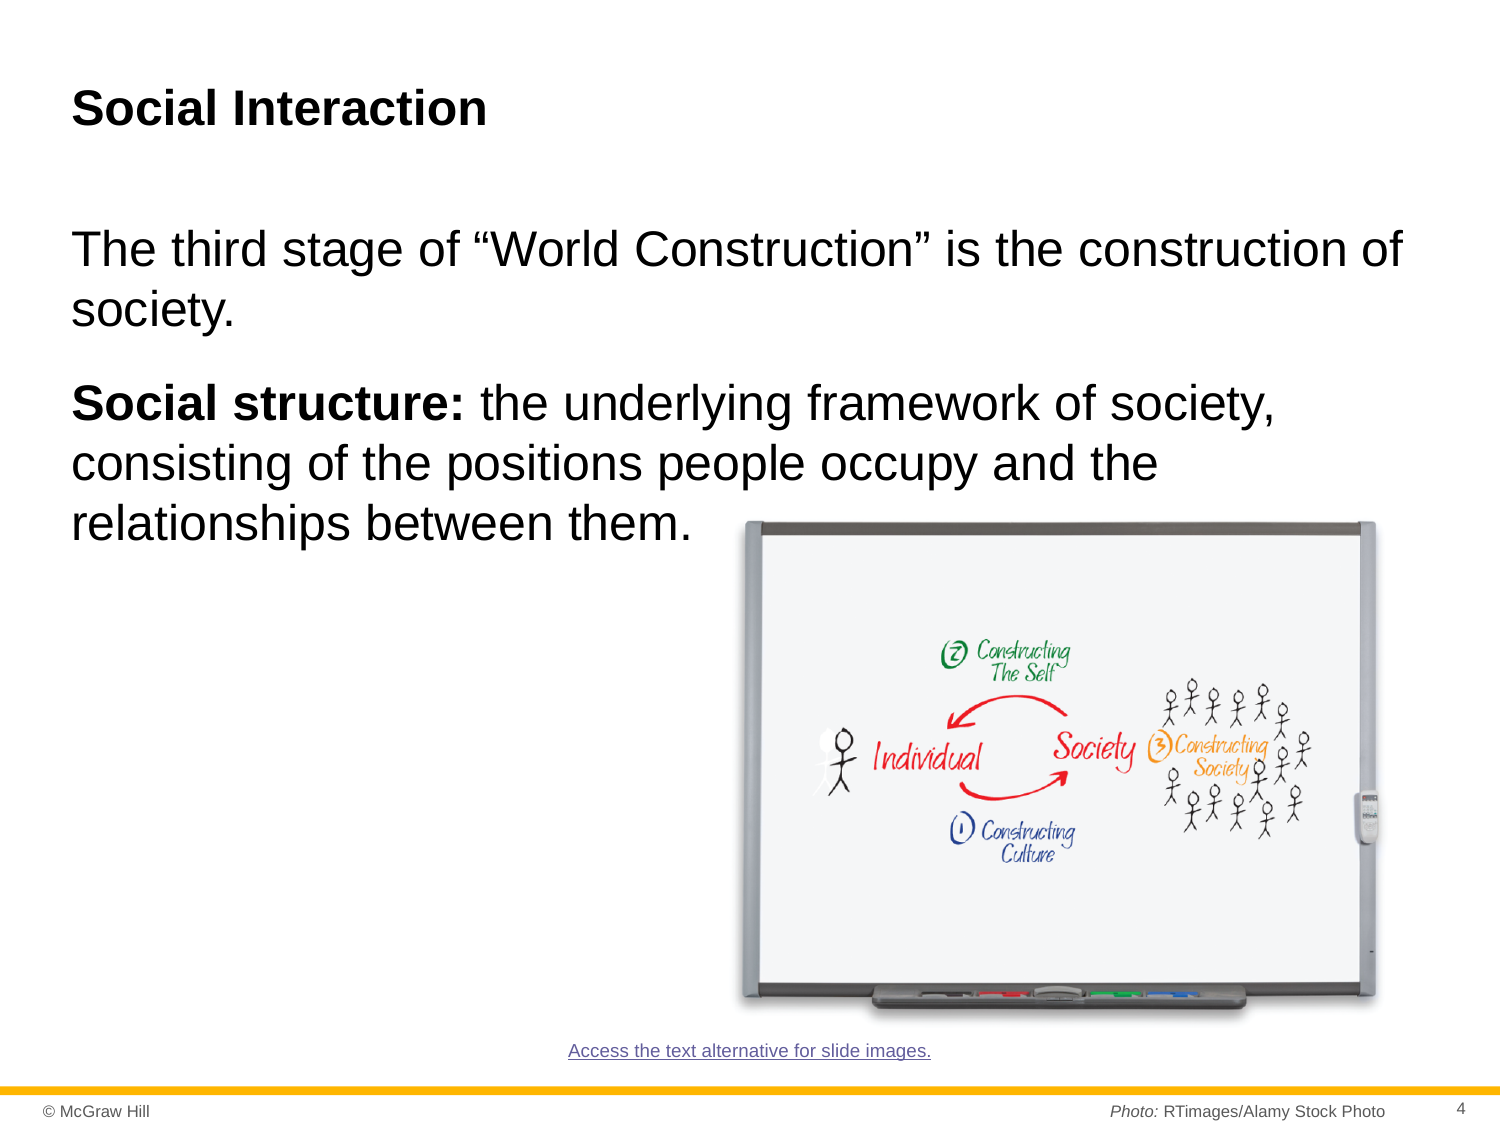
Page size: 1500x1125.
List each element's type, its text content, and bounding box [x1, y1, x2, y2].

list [729, 517, 1388, 1028]
list Photo: RTimages/Alamy Stock Photo [256, 1096, 1401, 1125]
title Social Interaction [56, 50, 1444, 162]
list Access the text alternative for slide images. [525, 1037, 975, 1069]
list The third stage of “World Construction” is the construction of society. Social structure: the underlying framework of society, consisting of the positions people occupy and the relationships between them. [56, 209, 1444, 1028]
